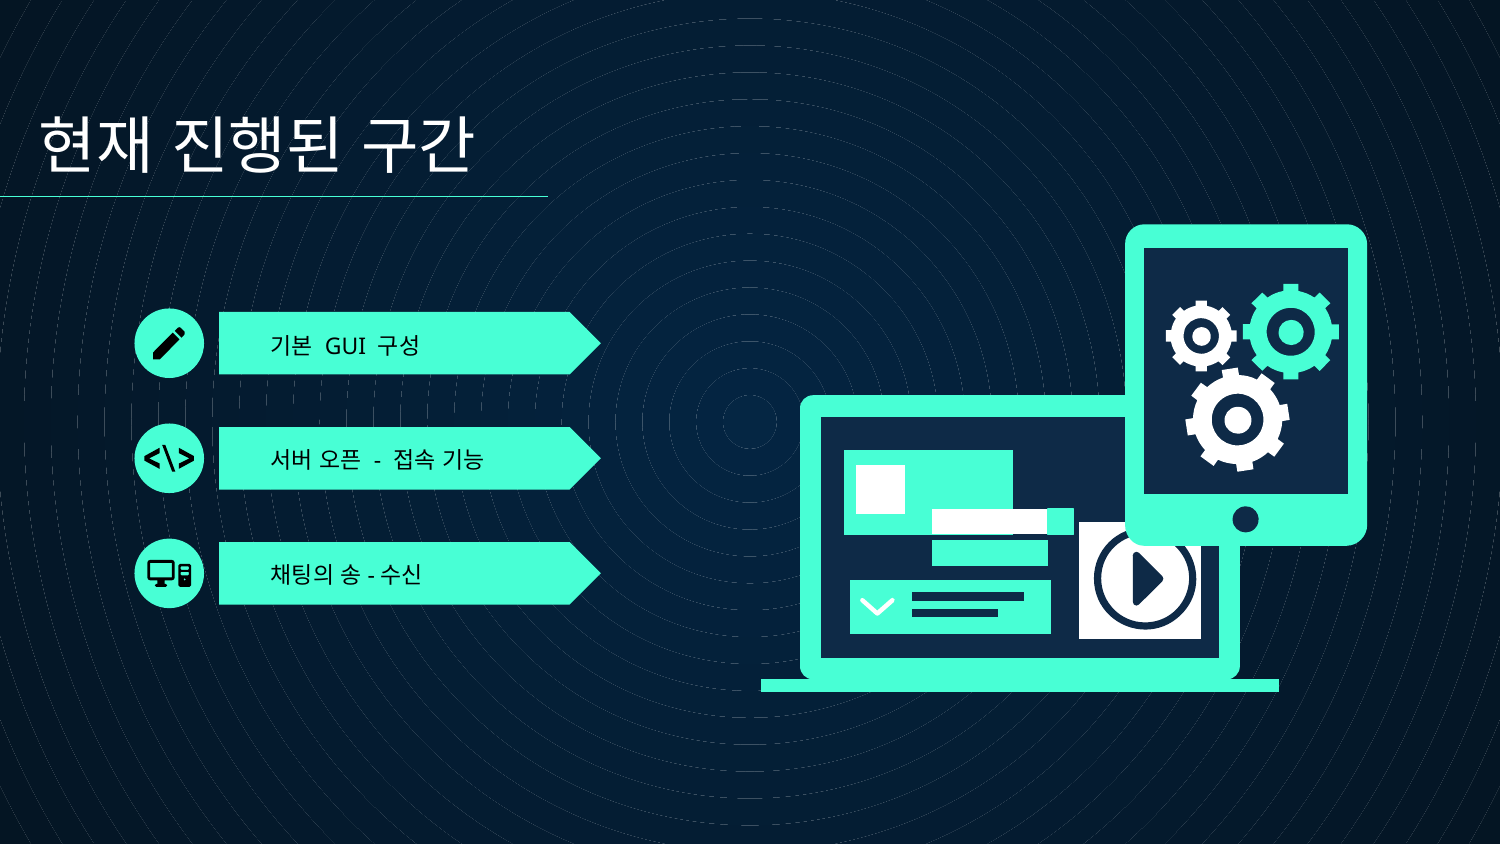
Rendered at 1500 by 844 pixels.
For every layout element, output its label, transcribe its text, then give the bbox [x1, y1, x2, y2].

text_box [1185, 367, 1290, 472]
text_box [1047, 508, 1074, 535]
title 서버 오픈 - 접속 기능 [255, 455, 597, 488]
text_box [932, 540, 1048, 566]
text_box [219, 311, 601, 375]
text_box [912, 592, 1024, 601]
title 현재 진행된 구간 [24, 96, 1310, 197]
text_box [219, 542, 601, 605]
title 기본 GUI 구성 [255, 342, 597, 375]
text_box [1144, 247, 1349, 494]
text_box [760, 678, 1280, 693]
text_box [1242, 283, 1339, 380]
text_box [849, 579, 903, 634]
text_box [932, 508, 1047, 535]
text_box [903, 579, 1052, 634]
text_box [1125, 224, 1368, 546]
text_box [1165, 300, 1237, 372]
text_box [219, 427, 601, 490]
text_box [1132, 551, 1164, 606]
text_box [820, 416, 1125, 441]
text_box [860, 597, 895, 616]
title 채팅의 송-수신 [255, 571, 597, 604]
text_box [1079, 521, 1202, 640]
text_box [147, 559, 192, 588]
text_box [856, 464, 906, 514]
text_box [1093, 531, 1197, 630]
text_box [1232, 506, 1259, 533]
text_box [843, 449, 1013, 536]
text_box [134, 423, 205, 494]
text_box [820, 441, 1219, 658]
text_box [134, 308, 205, 379]
text_box [912, 608, 999, 618]
text_box [134, 538, 205, 609]
text_box [800, 395, 1240, 678]
text_box [153, 327, 185, 360]
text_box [144, 444, 195, 472]
